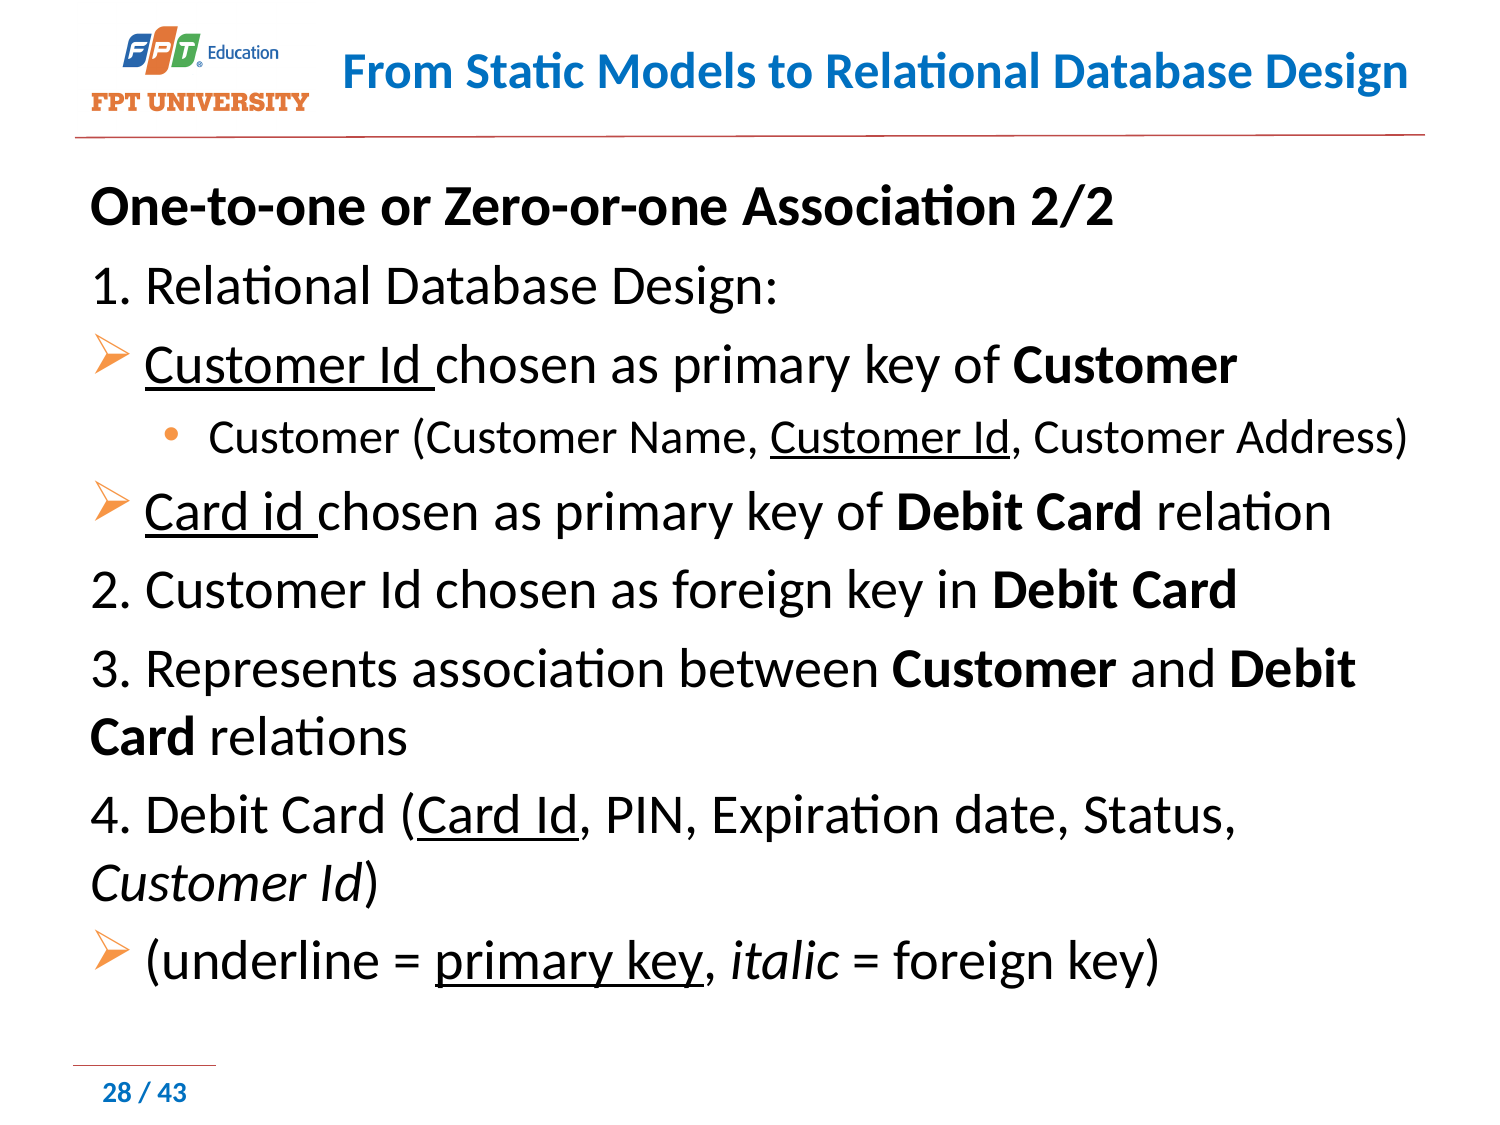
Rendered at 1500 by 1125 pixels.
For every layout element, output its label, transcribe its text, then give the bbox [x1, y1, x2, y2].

title From Static Models to Relational Database Design [315, 0, 1425, 135]
picture [77, 2, 315, 133]
list One-to-one or Zero-or-one Association 2/2 1. Relational Database Design: Customer Id chosen as primary key of Customer Customer (Customer Name, Customer Id, Customer Address) Card id chosen as primary key of Debit Card relation 2. Customer Id chosen as foreign key in Debit Card 3. Represents association between Customer and Debit Card relations 4. Debit Card (Card Id, PIN, Expiration date, Status, Customer Id) (underline = primary key, italic = foreign key) [75, 160, 1436, 1059]
